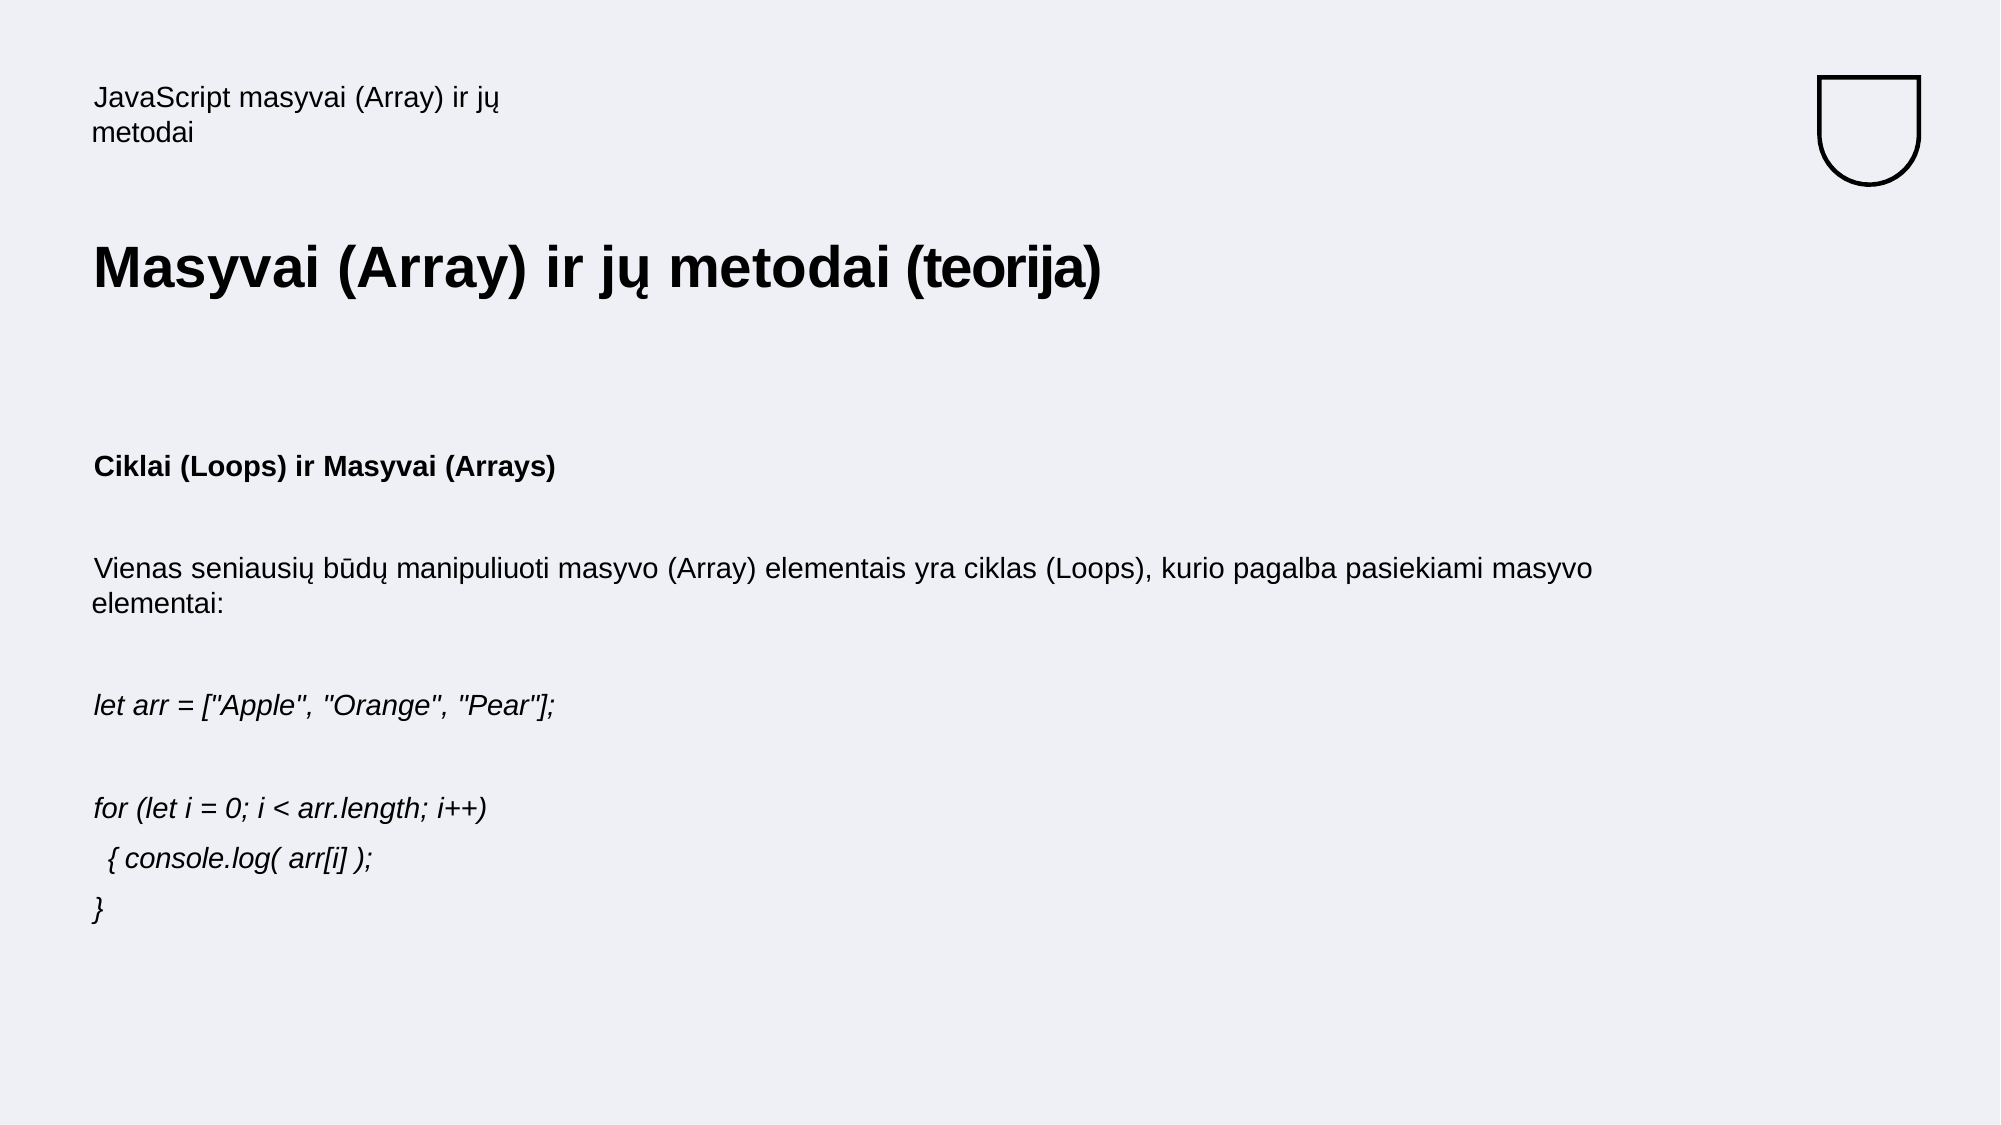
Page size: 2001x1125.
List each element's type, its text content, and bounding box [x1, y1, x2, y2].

text_box Ciklai (Loops) ir Masyvai (Arrays) Vienas seniausių būdų manipuliuoti masyvo (Array) elementais yra ciklas (Loops), kurio pagalba pasiekiami masyvo elementai: let arr = ["Apple", "Orange", "Pear"]; for (let i = 0; i < arr.length; i++) { console.log( arr[i] ); } [91, 446, 1729, 925]
text_box JavaScript masyvai (Array) ir jų metodai [91, 78, 611, 149]
title Masyvai (Array) ir jų metodai (teorija) [91, 228, 1143, 305]
